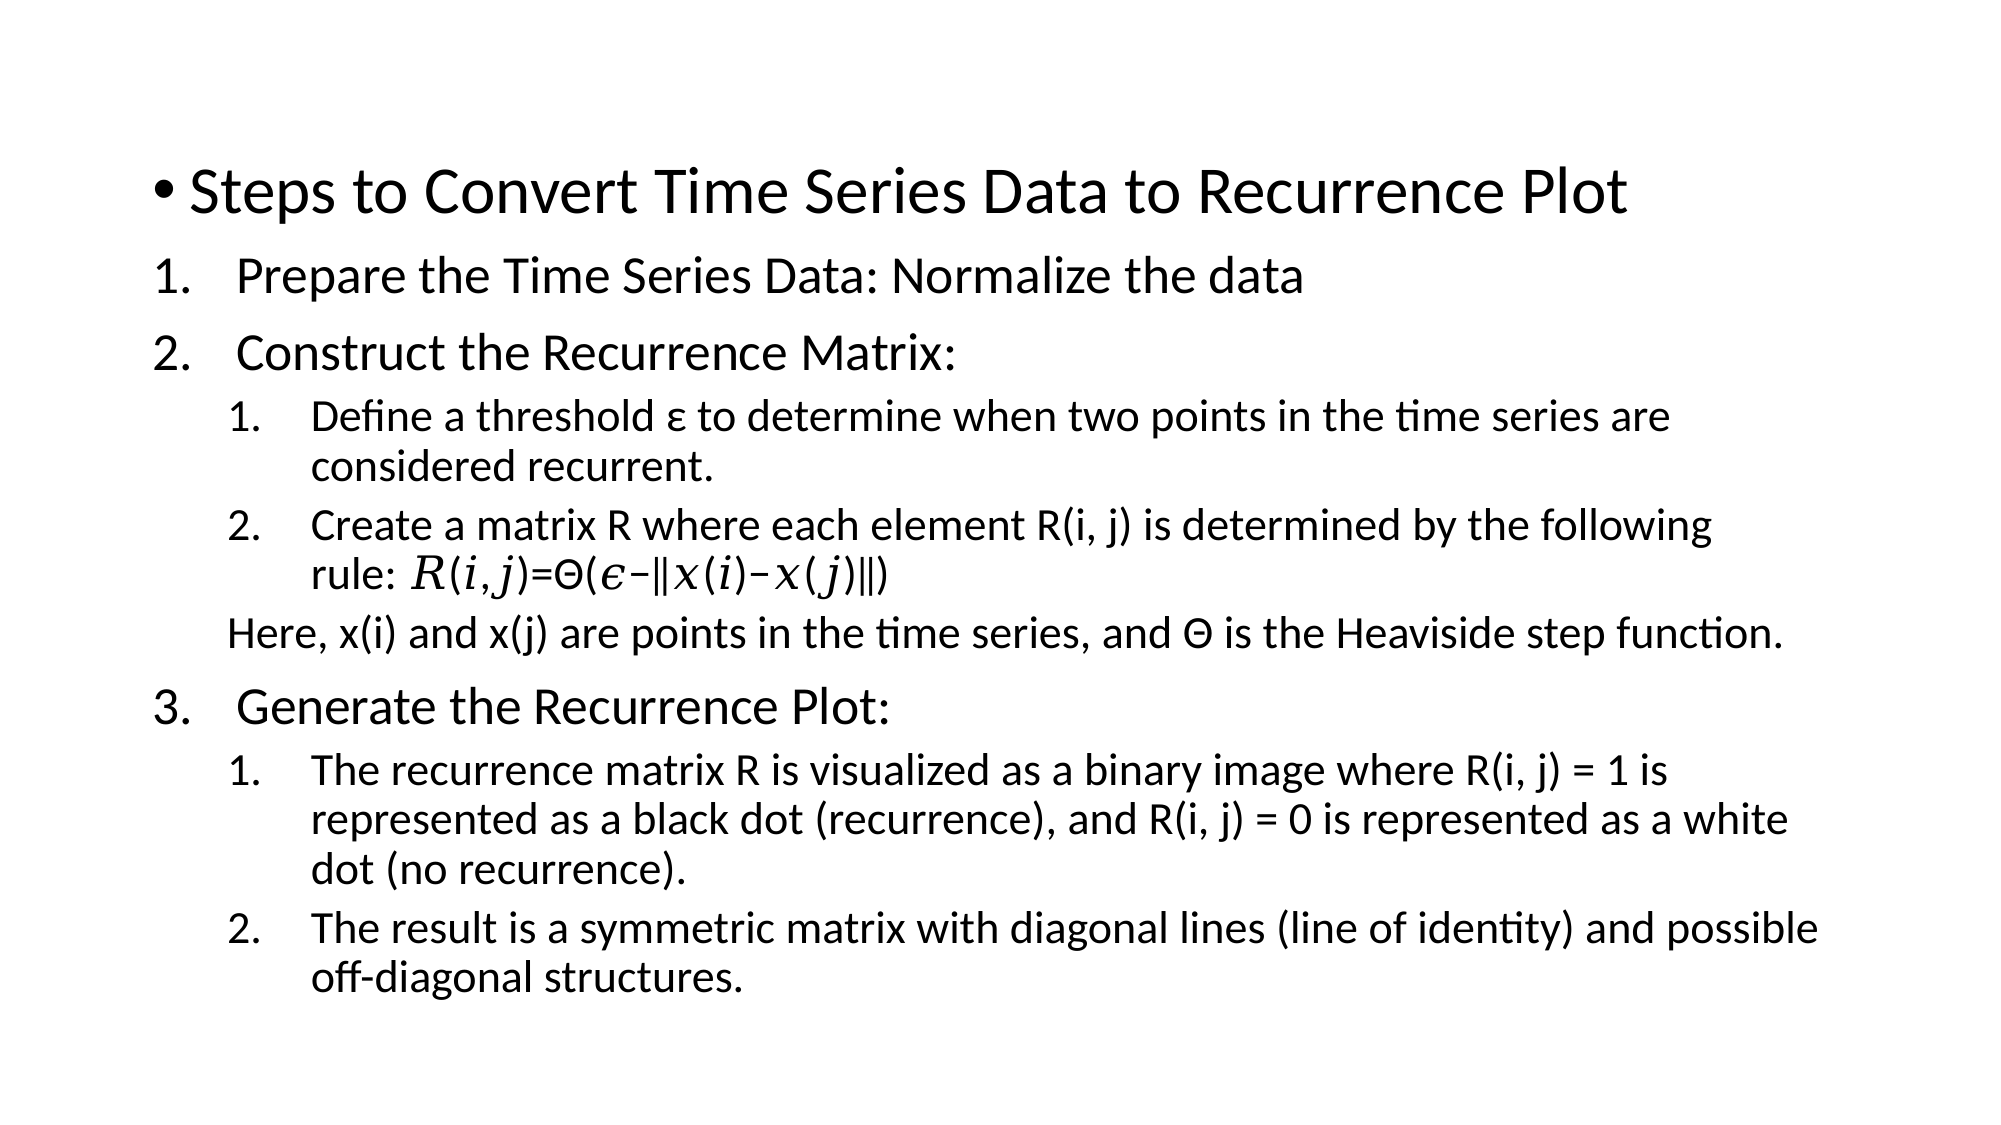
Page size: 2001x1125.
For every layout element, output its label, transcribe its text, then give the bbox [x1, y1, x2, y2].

list Steps to Convert Time Series Data to Recurrence Plot Prepare the Time Series Data: Normalize the data Construct the Recurrence Matrix: Define a threshold ε to determine when two points in the time series are considered recurrent. Create a matrix R where each element R(i, j) is determined by the following rule: 𝑅(𝑖,𝑗)=Θ(𝜖−∥𝑥(𝑖)−𝑥(𝑗)∥) Here, x(i) and x(j) are points in the time series, and Θ is the Heaviside step function. Generate the Recurrence Plot: The recurrence matrix R is visualized as a binary image where R(i, j) = 1 is represented as a black dot (recurrence), and R(i, j) = 0 is represented as a white dot (no recurrence). The result is a symmetric matrix with diagonal lines (line of identity) and possible off-diagonal structures. [137, 148, 1863, 1014]
